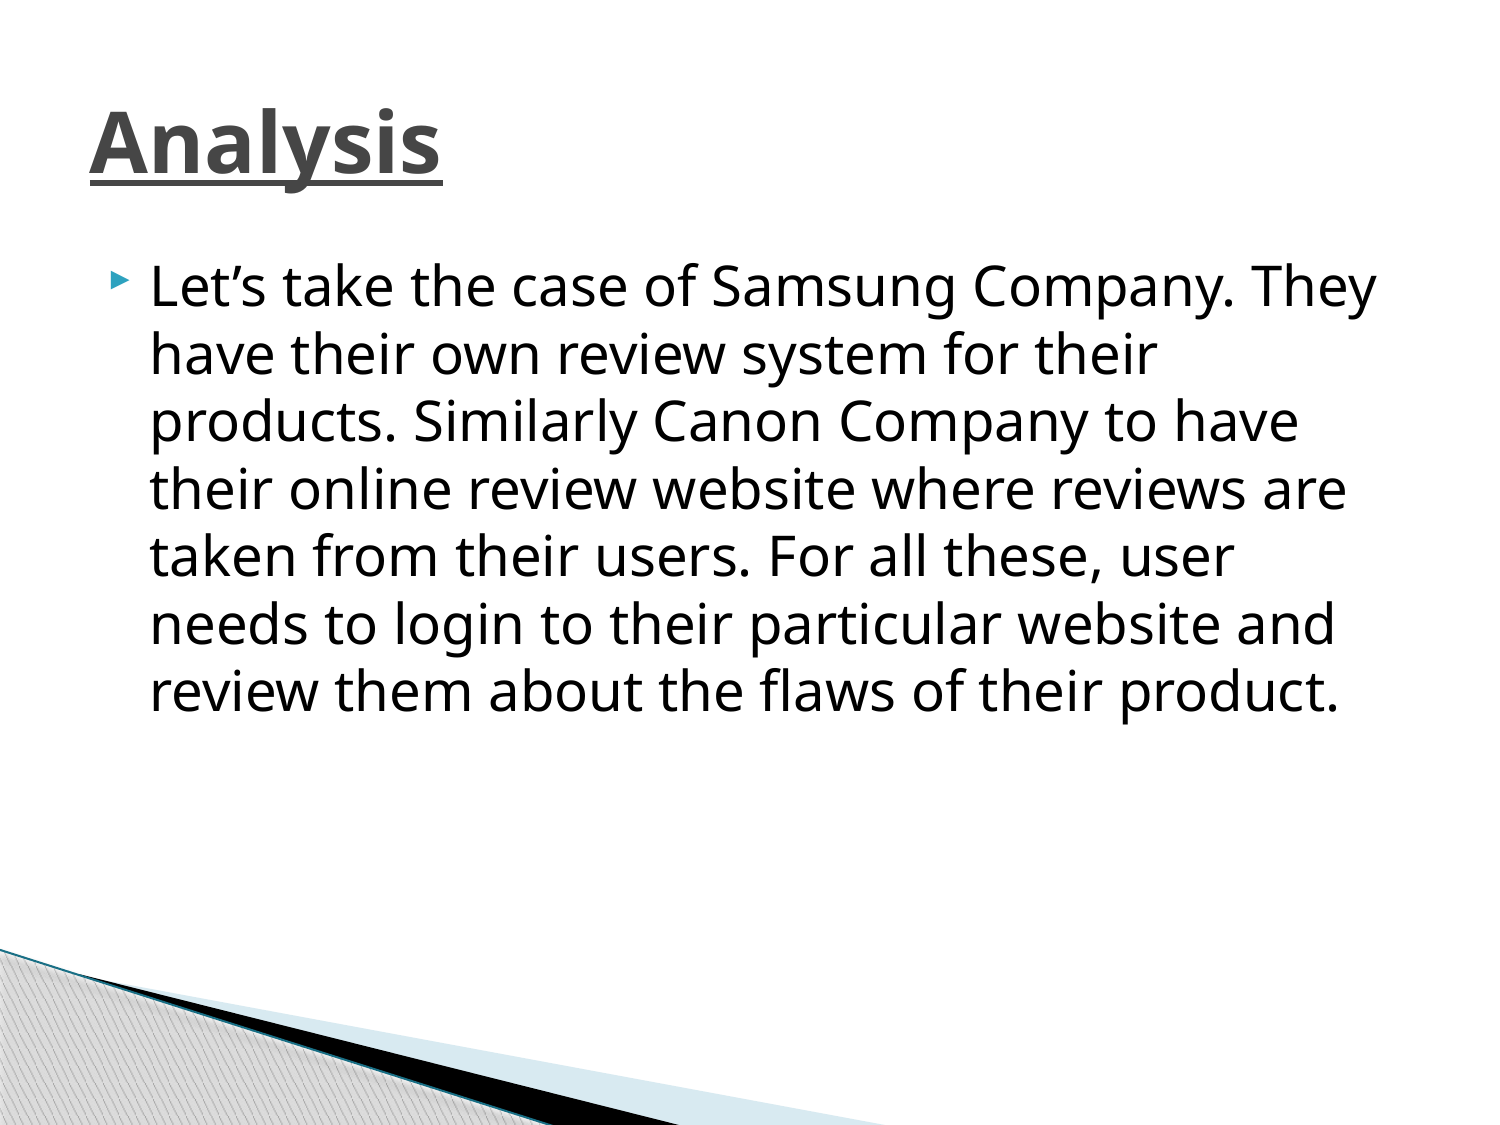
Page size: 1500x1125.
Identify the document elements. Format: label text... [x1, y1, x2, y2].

title Analysis [75, 45, 1425, 233]
list Let’s take the case of Samsung Company. They have their own review system for their products. Similarly Canon Company to have their online review website where reviews are taken from their users. For all these, user needs to login to their particular website and review them about the flaws of their product. [75, 243, 1425, 986]
